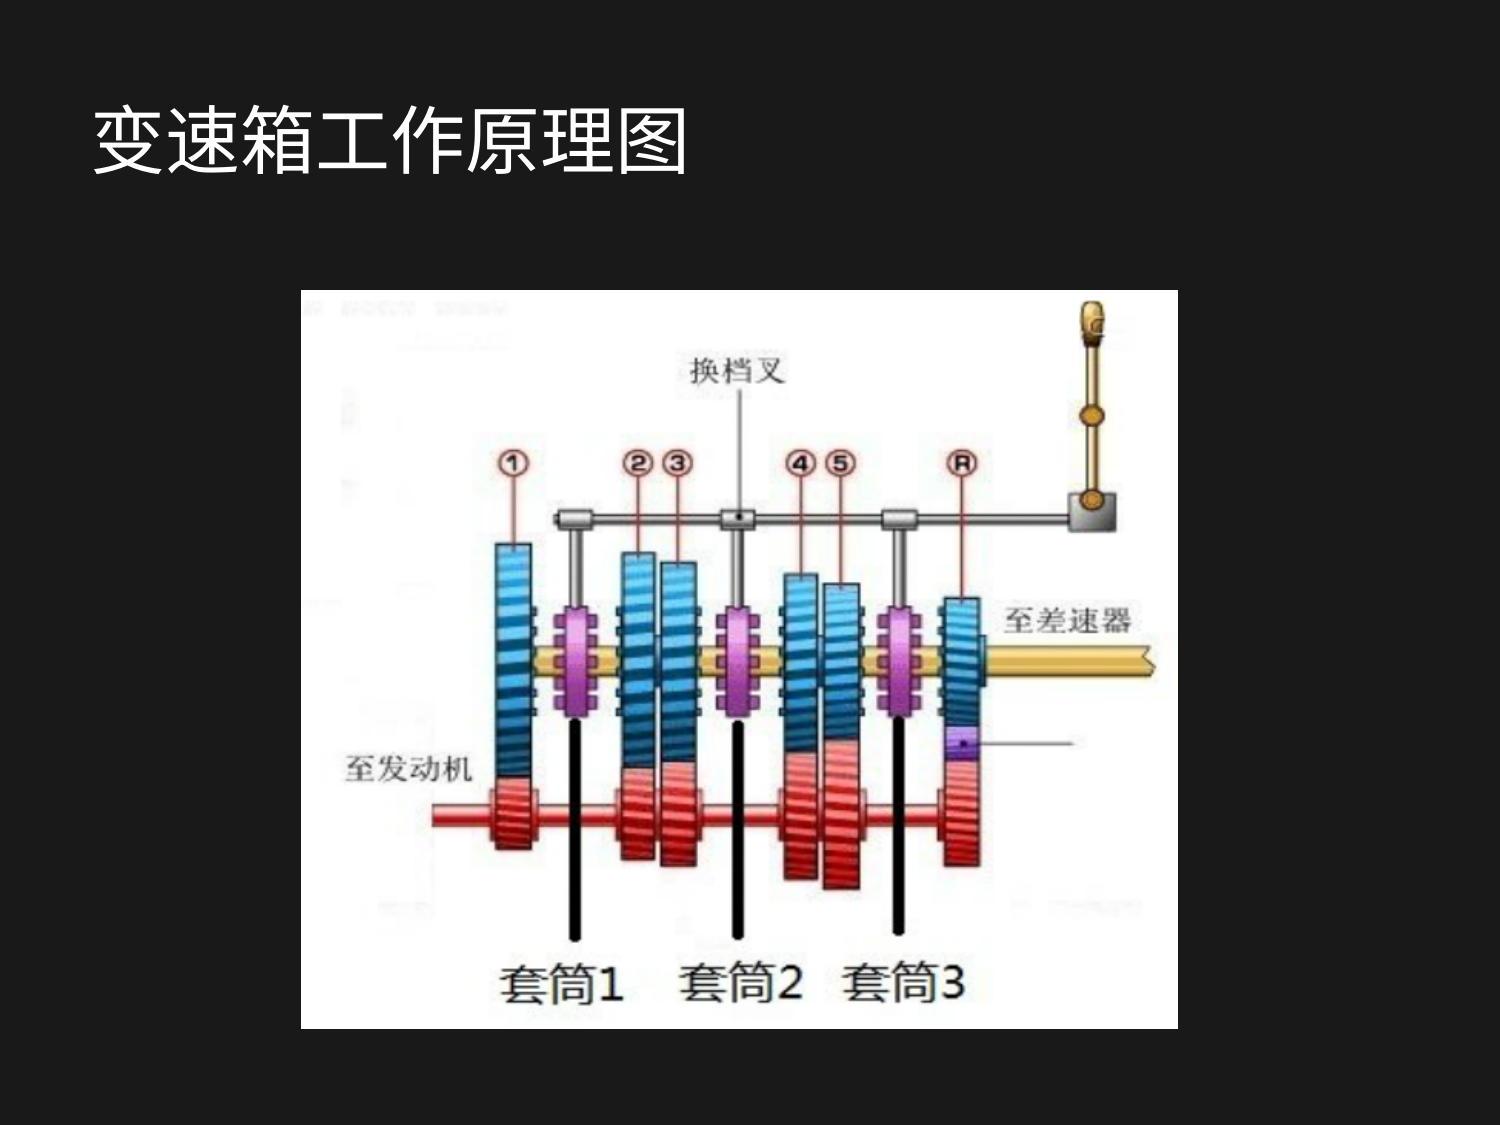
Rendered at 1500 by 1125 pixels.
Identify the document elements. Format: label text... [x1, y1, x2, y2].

title 变速箱工作原理图 [75, 45, 1425, 233]
picture [300, 290, 1178, 1030]
